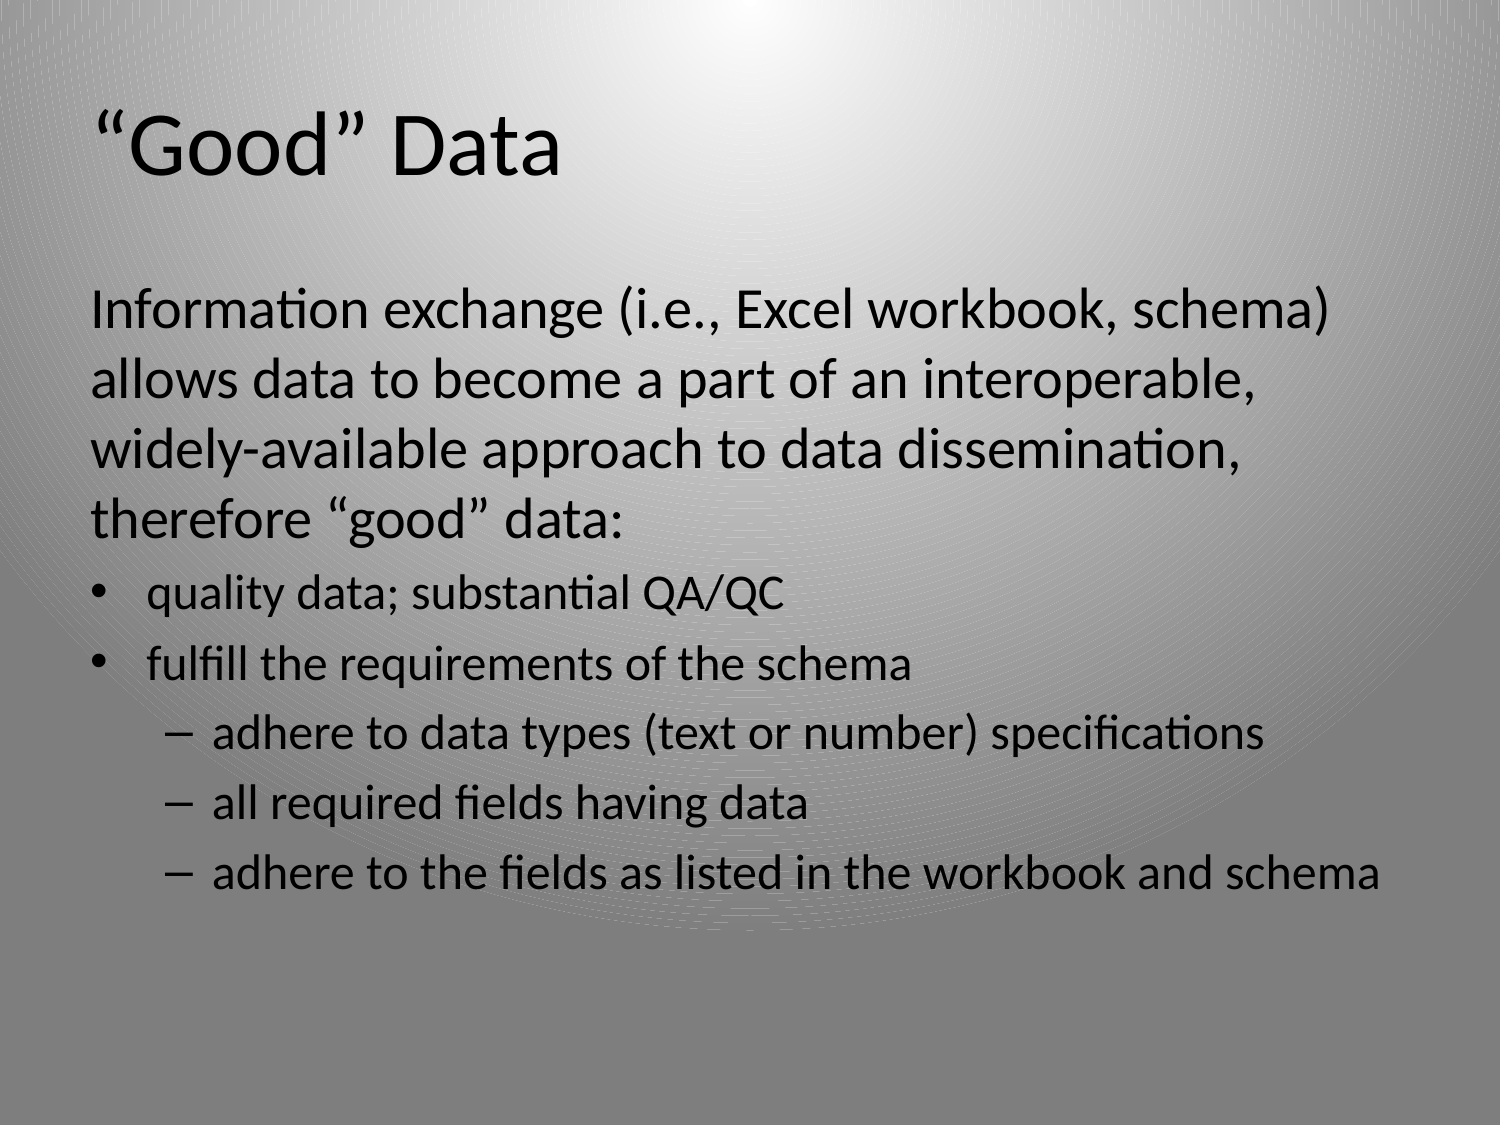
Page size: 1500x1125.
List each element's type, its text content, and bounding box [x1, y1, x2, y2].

list Information exchange (i.e., Excel workbook, schema) allows data to become a part of an interoperable, widely-available approach to data dissemination, therefore “good” data: quality data; substantial QA/QC fulfill the requirements of the schema adhere to data types (text or number) specifications all required fields having data adhere to the fields as listed in the workbook and schema [75, 262, 1425, 1088]
title “Good” Data [75, 45, 1425, 233]
